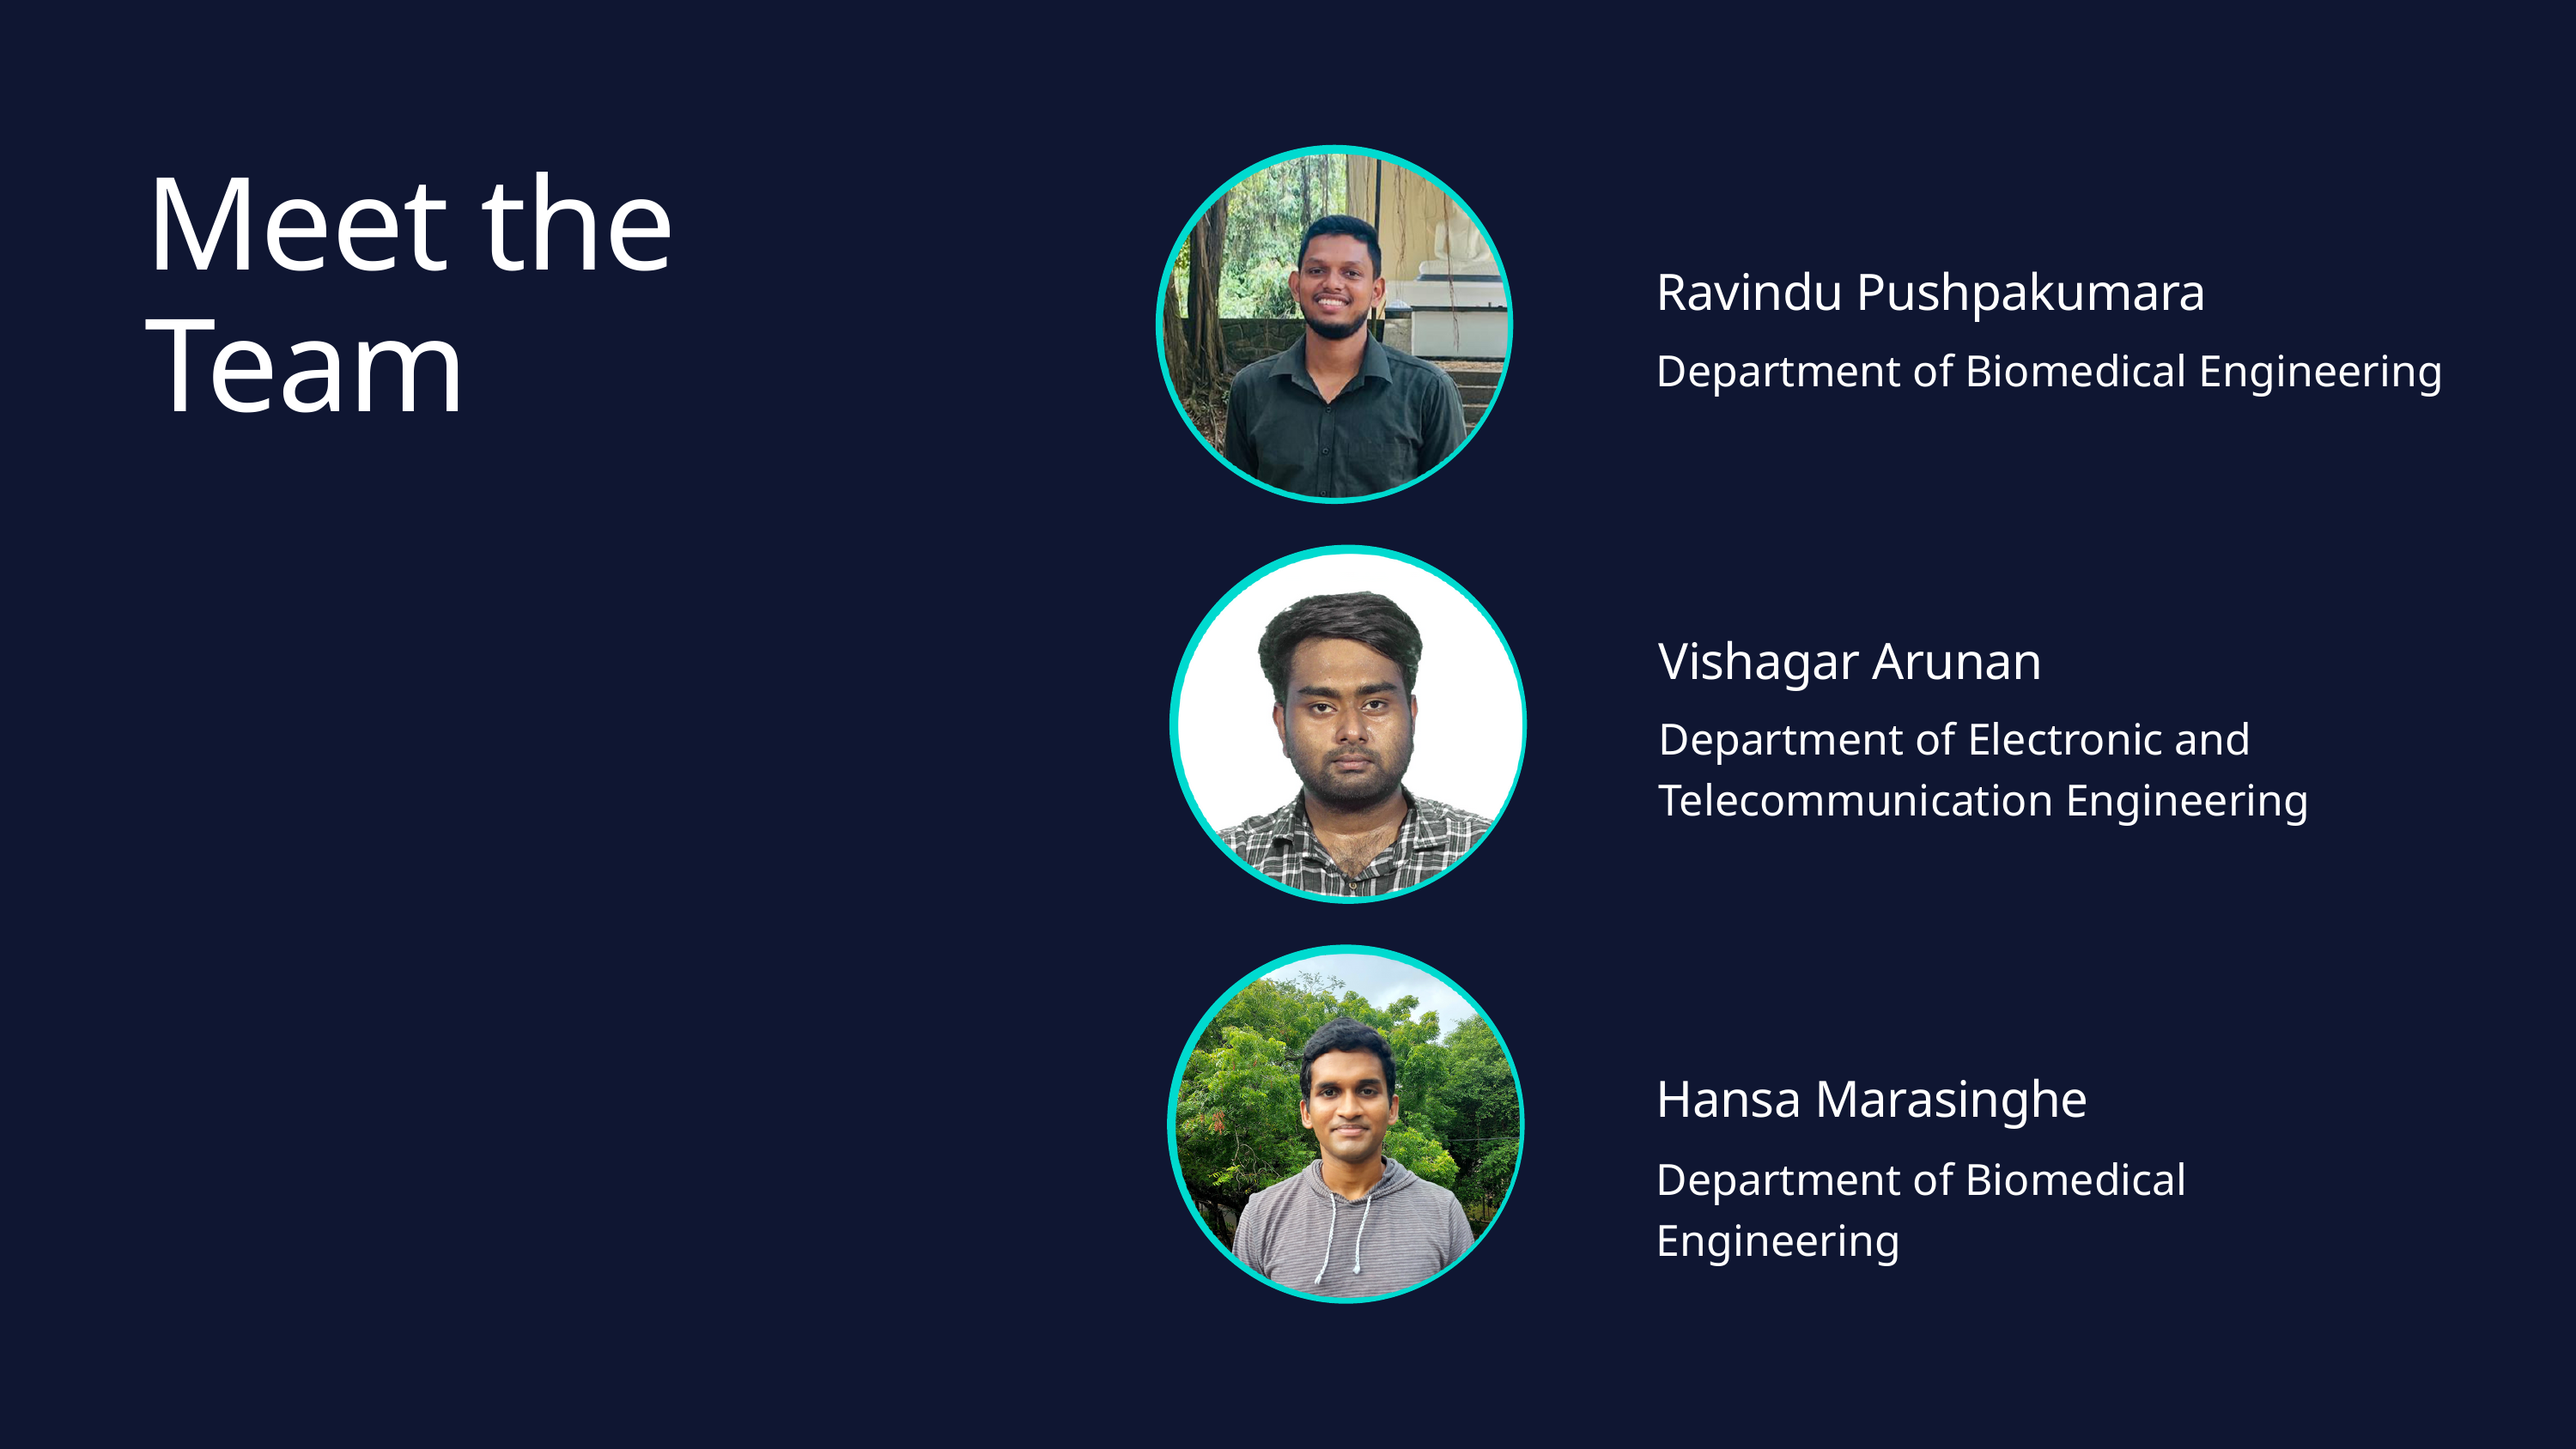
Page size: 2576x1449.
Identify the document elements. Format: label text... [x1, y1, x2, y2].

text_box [1151, 133, 1521, 502]
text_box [1656, 1064, 2432, 1202]
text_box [1658, 627, 2432, 822]
text_box Meet the Team [144, 154, 807, 438]
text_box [1167, 532, 1535, 901]
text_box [1163, 933, 1533, 1301]
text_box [1656, 258, 2470, 391]
